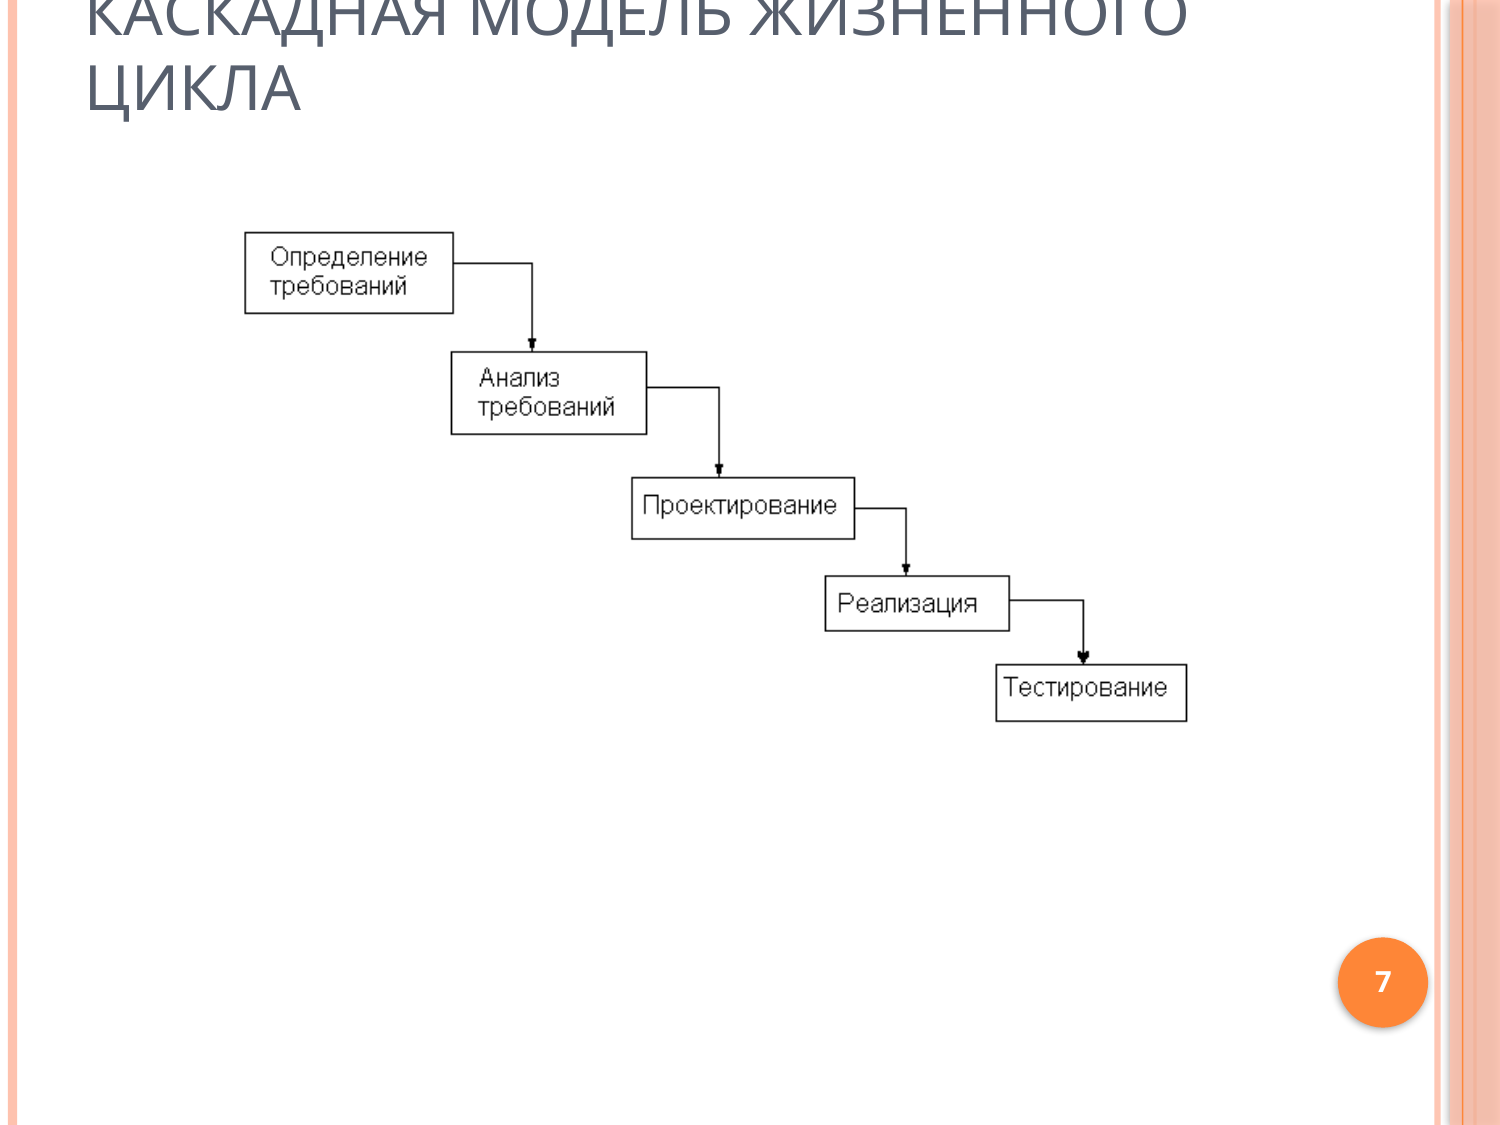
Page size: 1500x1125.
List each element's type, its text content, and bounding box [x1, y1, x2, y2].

slide_number 7 [1333, 940, 1434, 1026]
picture [206, 207, 1216, 741]
title каскадная модель жизненного цикла [70, 1, 1296, 131]
